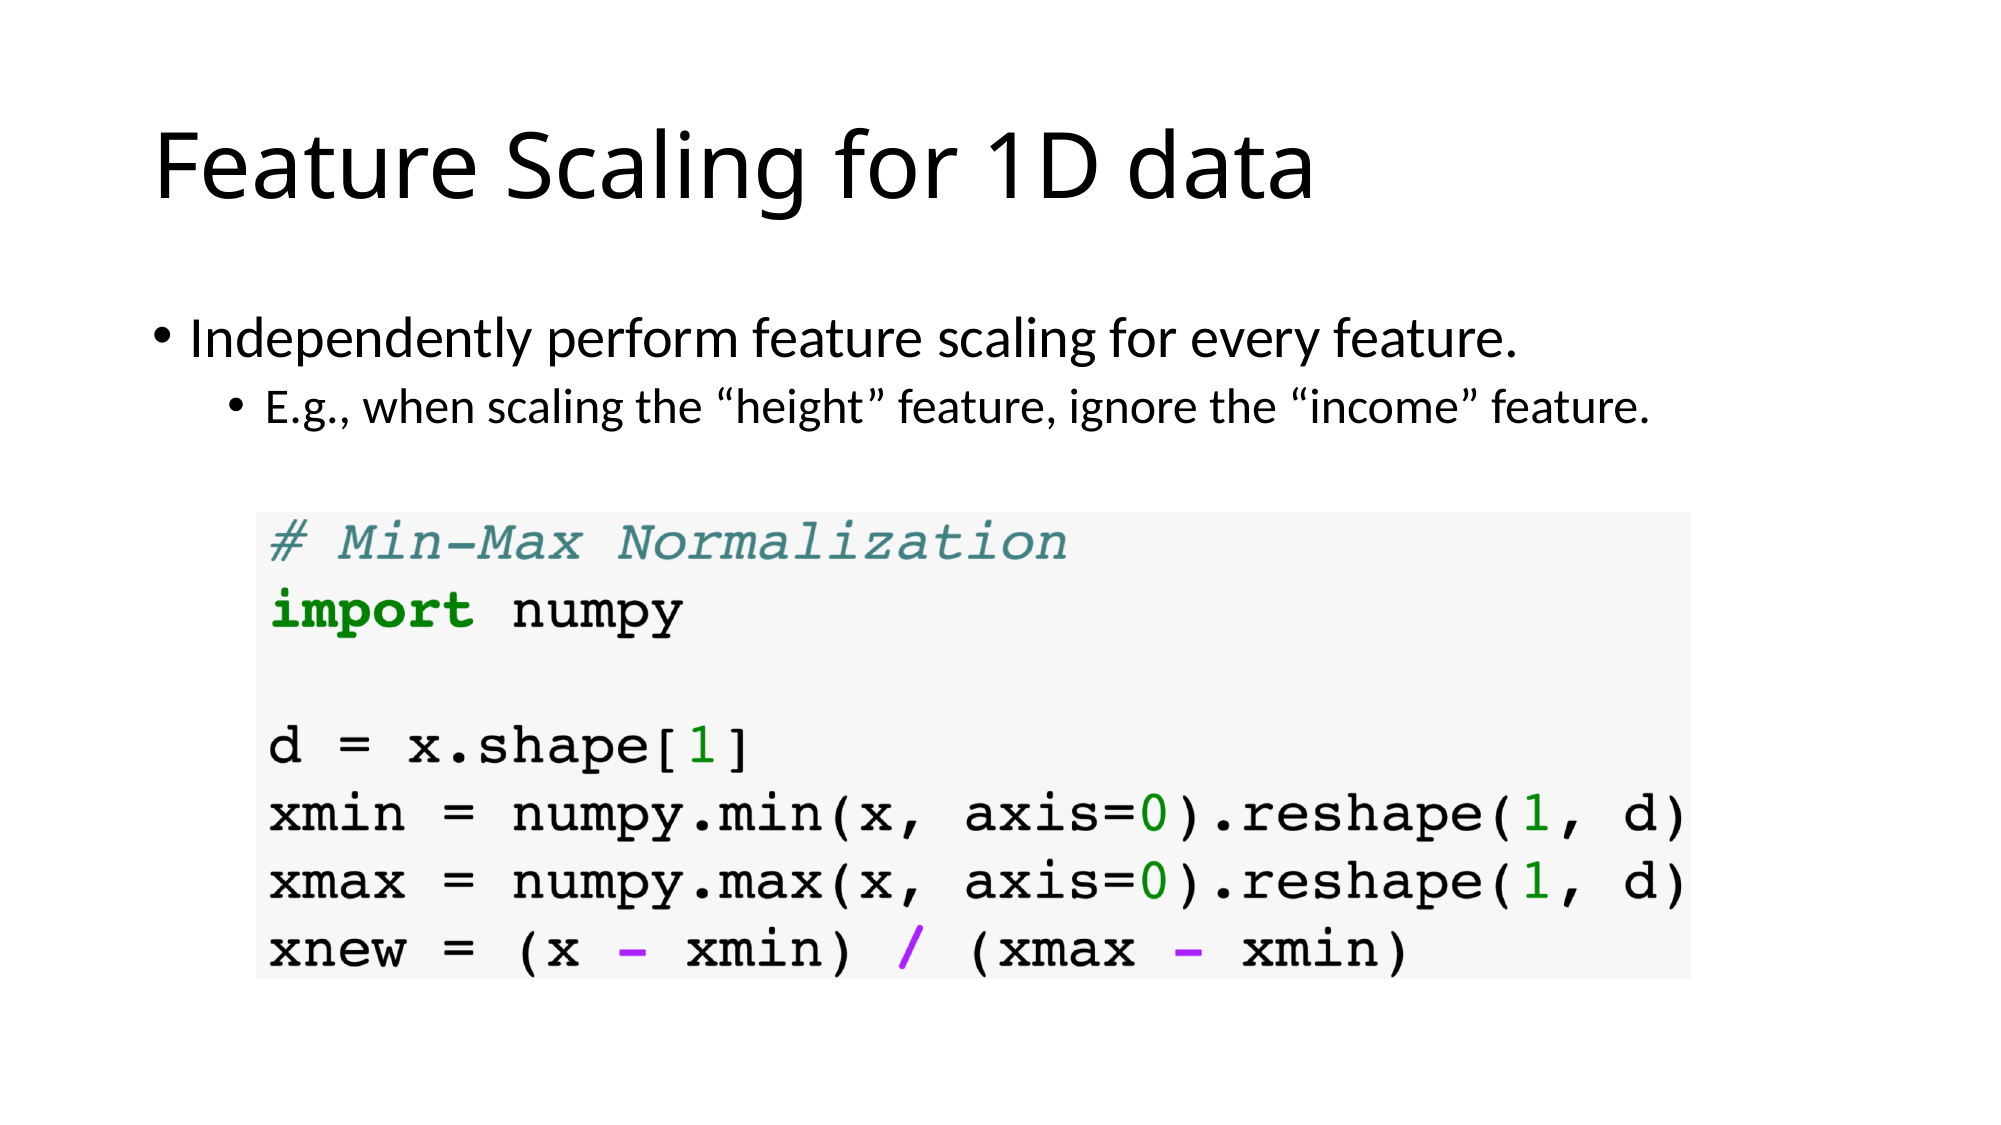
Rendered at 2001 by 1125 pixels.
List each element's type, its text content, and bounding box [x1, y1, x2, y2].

list Independently perform feature scaling for every feature. E.g., when scaling the “height” feature, ignore the “income” feature. [137, 299, 1863, 1014]
title Feature Scaling for 1D data [137, 59, 1863, 278]
picture [256, 512, 1691, 979]
